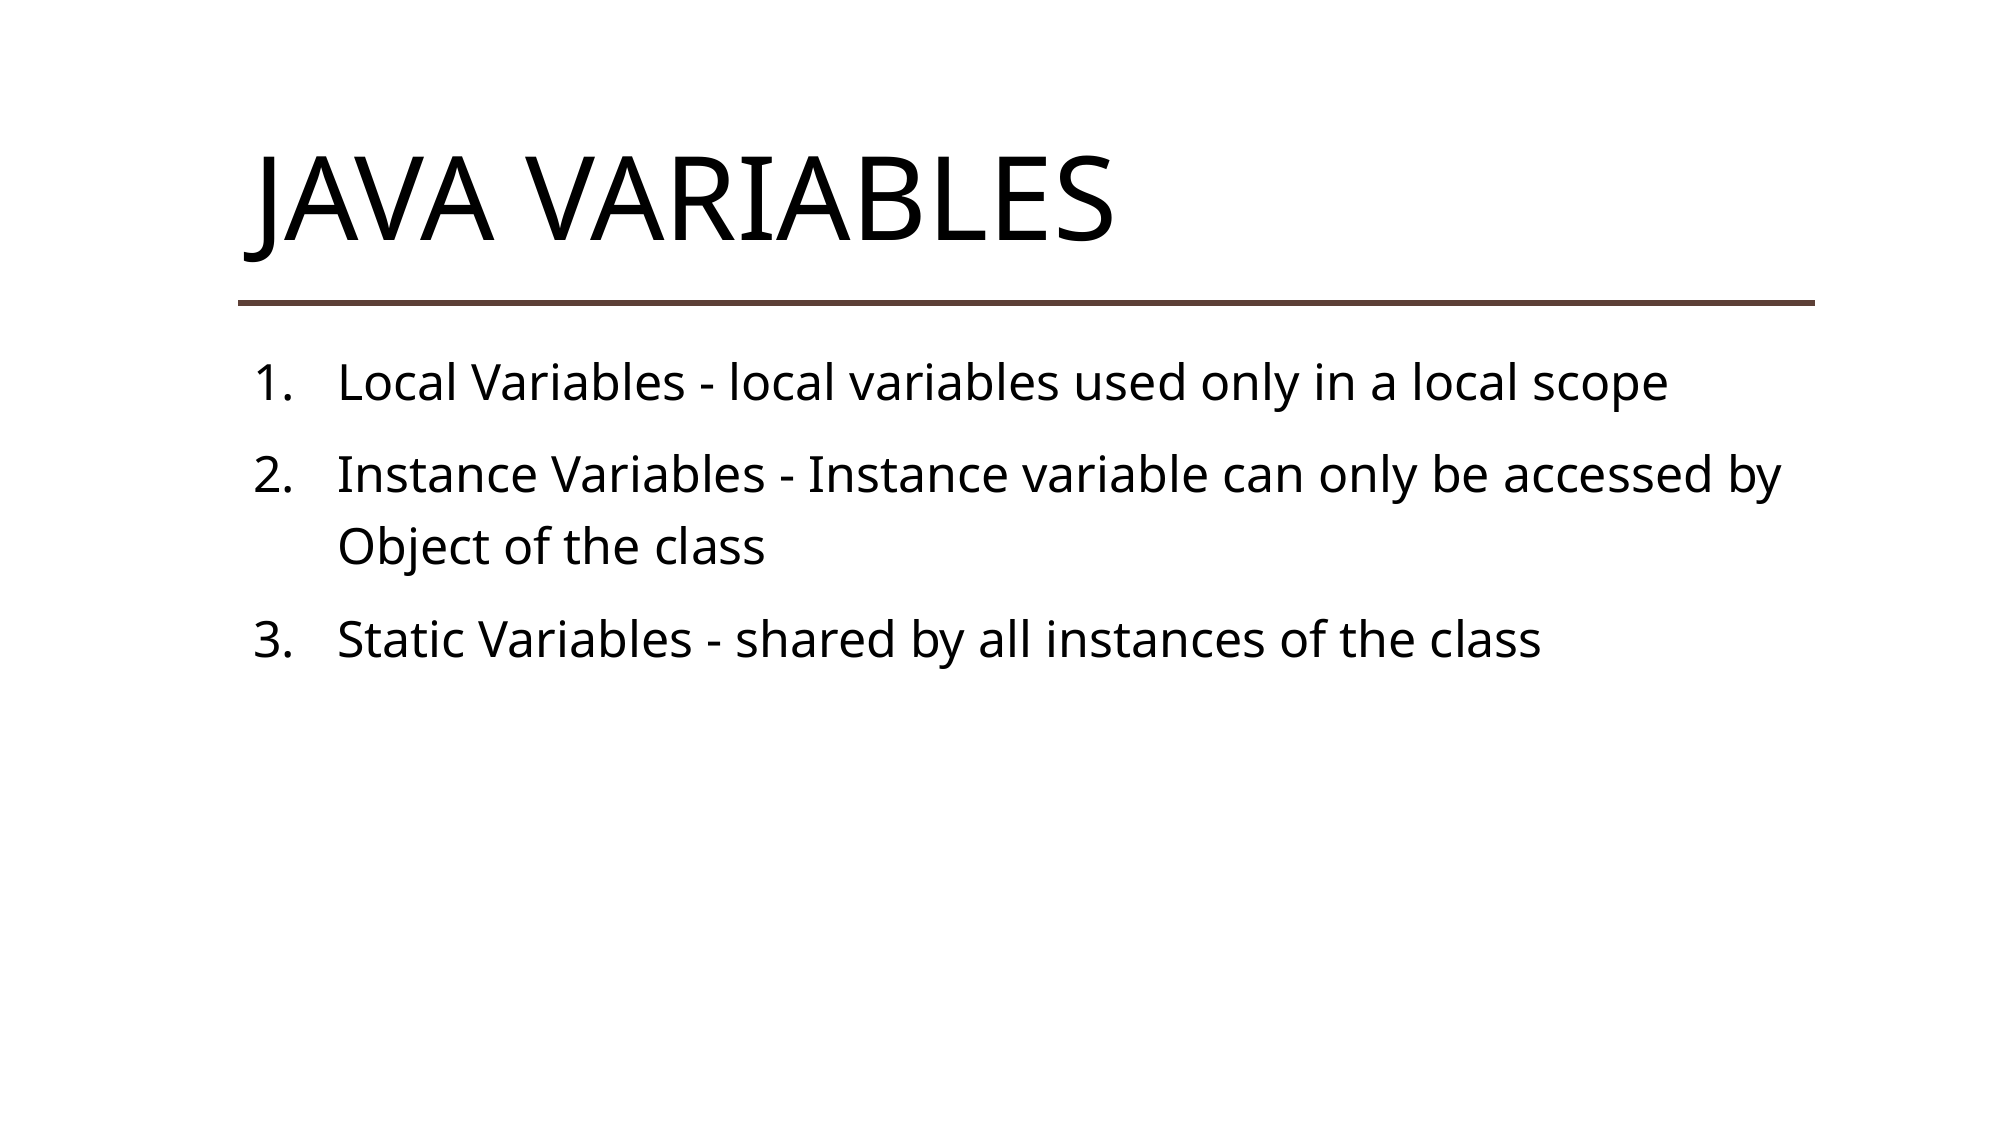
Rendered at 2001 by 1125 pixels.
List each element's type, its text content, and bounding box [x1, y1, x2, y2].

title JAVA VARIABLES [238, 131, 1814, 305]
list Local Variables - local variables used only in a local scope Instance Variables - Instance variable can only be accessed by Object of the class Static Variables - shared by all instances of the class [238, 330, 1814, 897]
